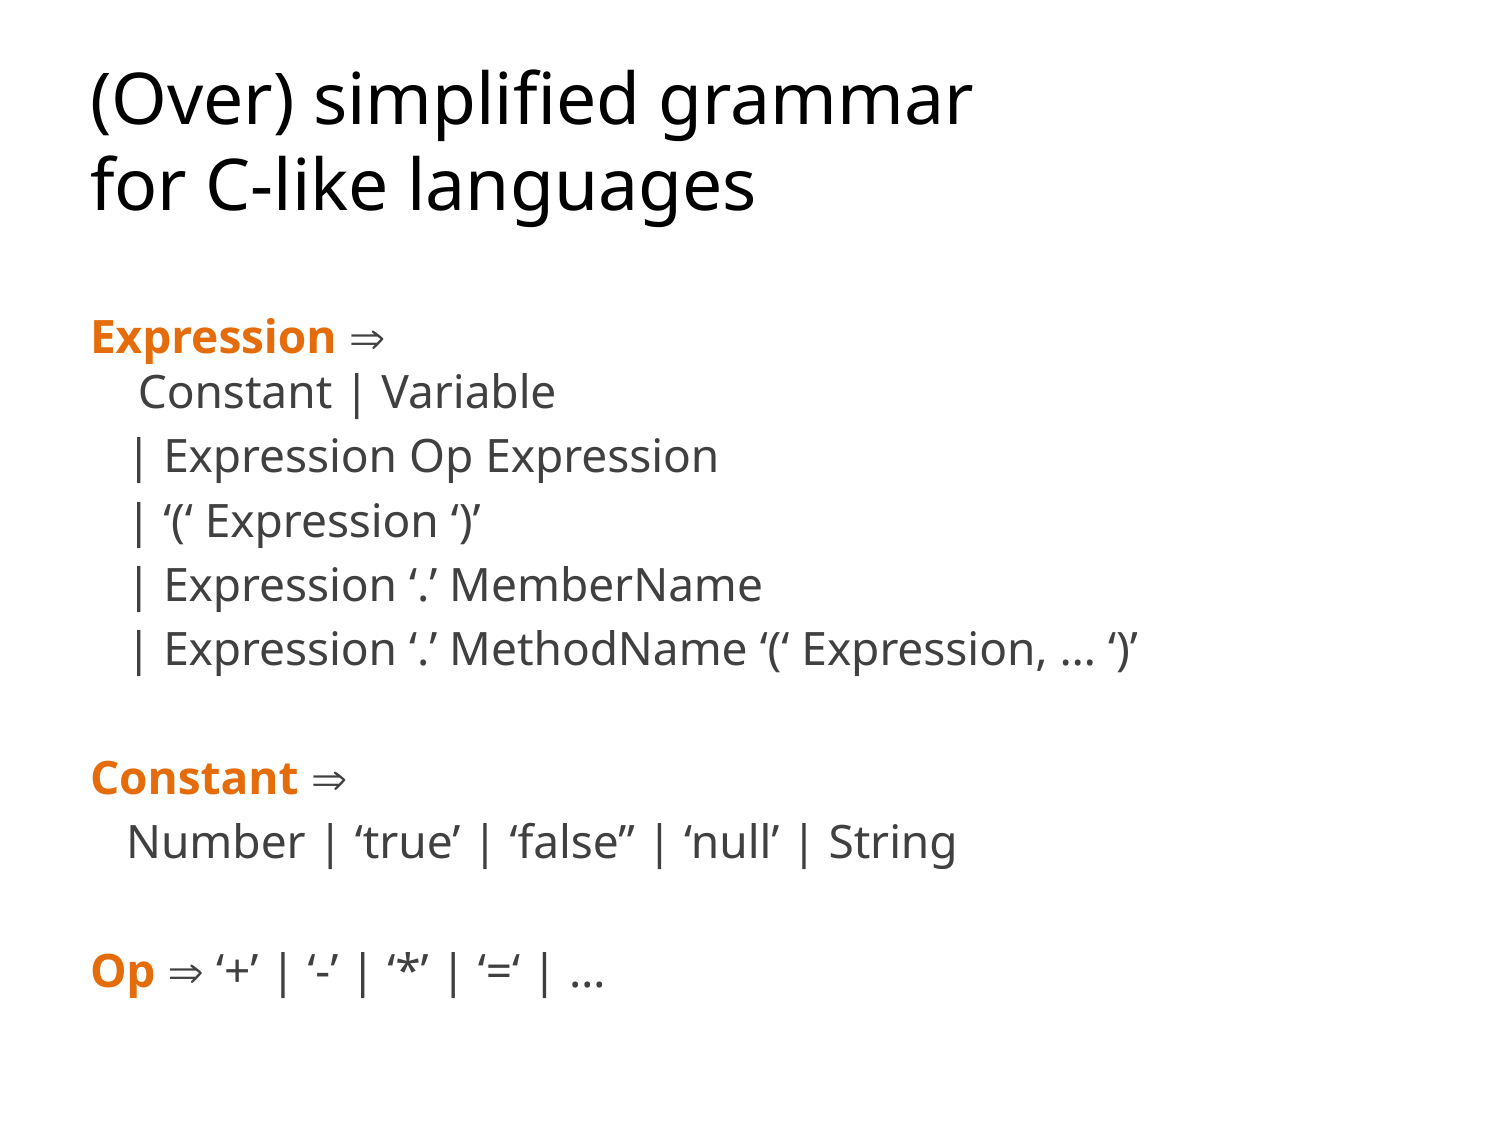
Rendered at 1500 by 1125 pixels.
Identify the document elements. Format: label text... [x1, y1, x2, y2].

title (Over) simplified grammar for C-like languages [75, 45, 1425, 233]
list Expression  Constant | Variable | Expression Op Expression | ‘(‘ Expression ‘)’ | Expression ‘.’ MemberName | Expression ‘.’ MethodName ‘(‘ Expression, … ‘)’ Constant  Number | ‘true’ | ‘false” | ‘null’ | String Op  ‘+’ | ‘-’ | ‘*’ | ‘=‘ | … [75, 299, 1425, 1005]
